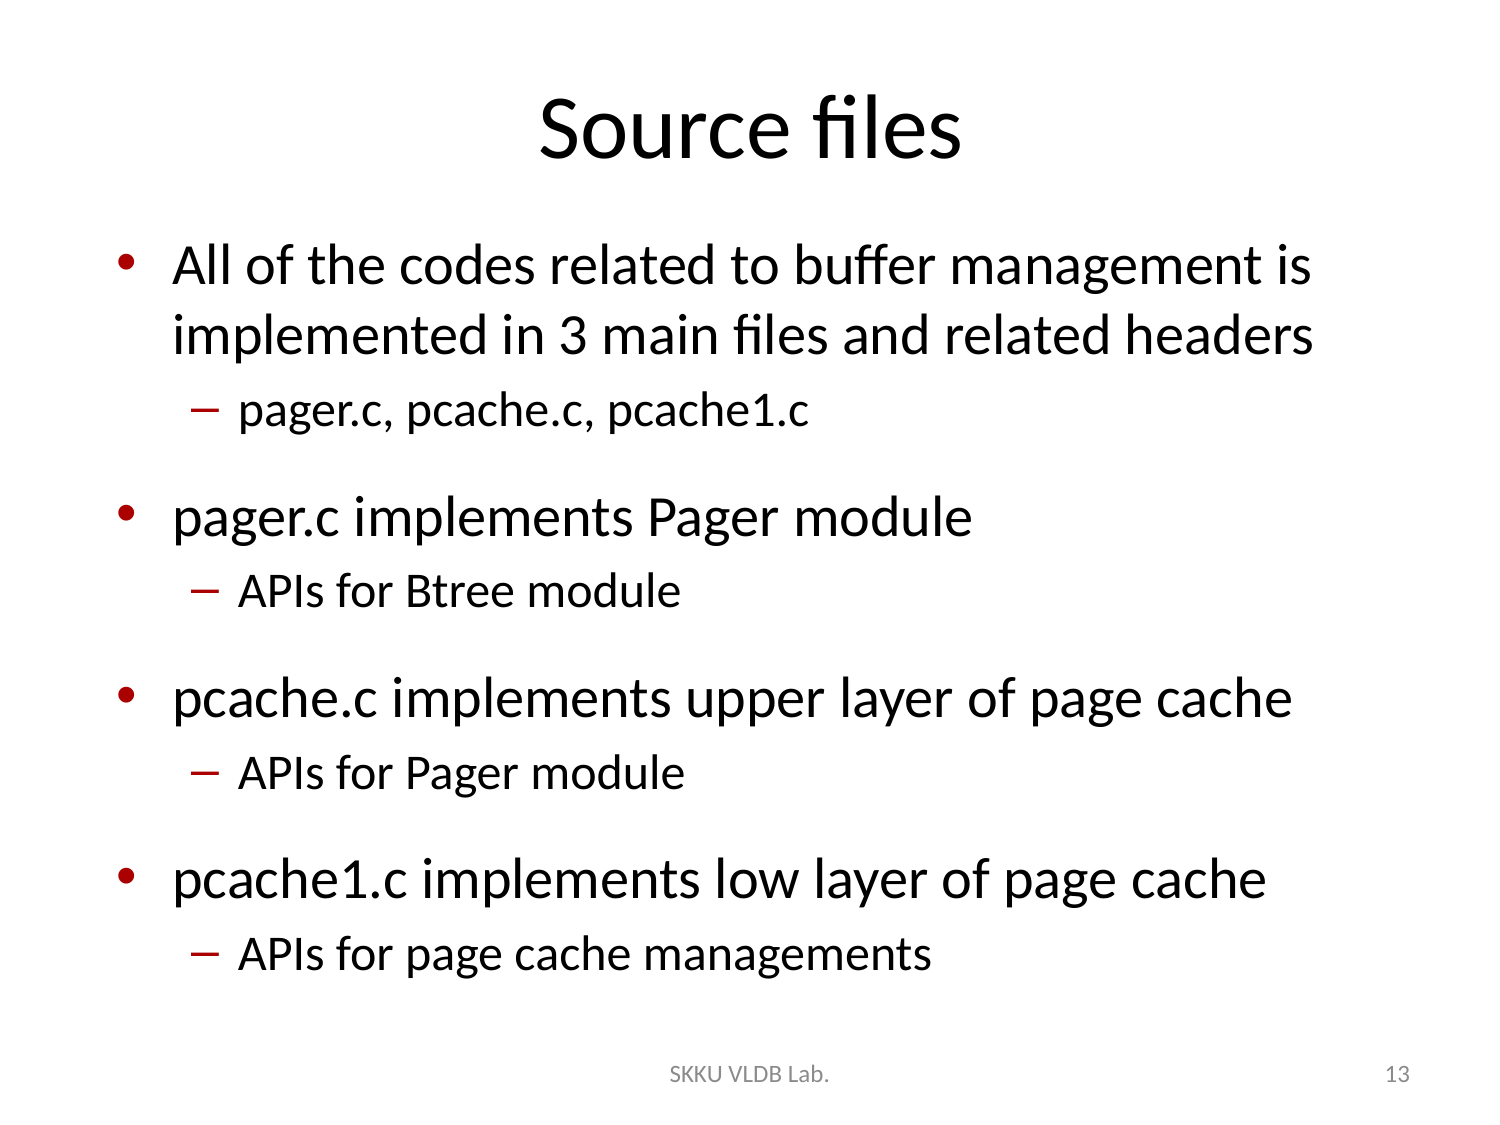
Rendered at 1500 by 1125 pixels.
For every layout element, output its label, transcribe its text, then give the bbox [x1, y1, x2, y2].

list All of the codes related to buffer management is implemented in 3 main files and related headers pager.c, pcache.c, pcache1.c pager.c implements Pager module APIs for Btree module pcache.c implements upper layer of page cache APIs for Pager module pcache1.c implements low layer of page cache APIs for page cache managements [101, 218, 1402, 1005]
title Source files [101, 45, 1402, 198]
slide_number 13 [1074, 1042, 1425, 1103]
footer SKKU VLDB Lab. [512, 1042, 988, 1103]
